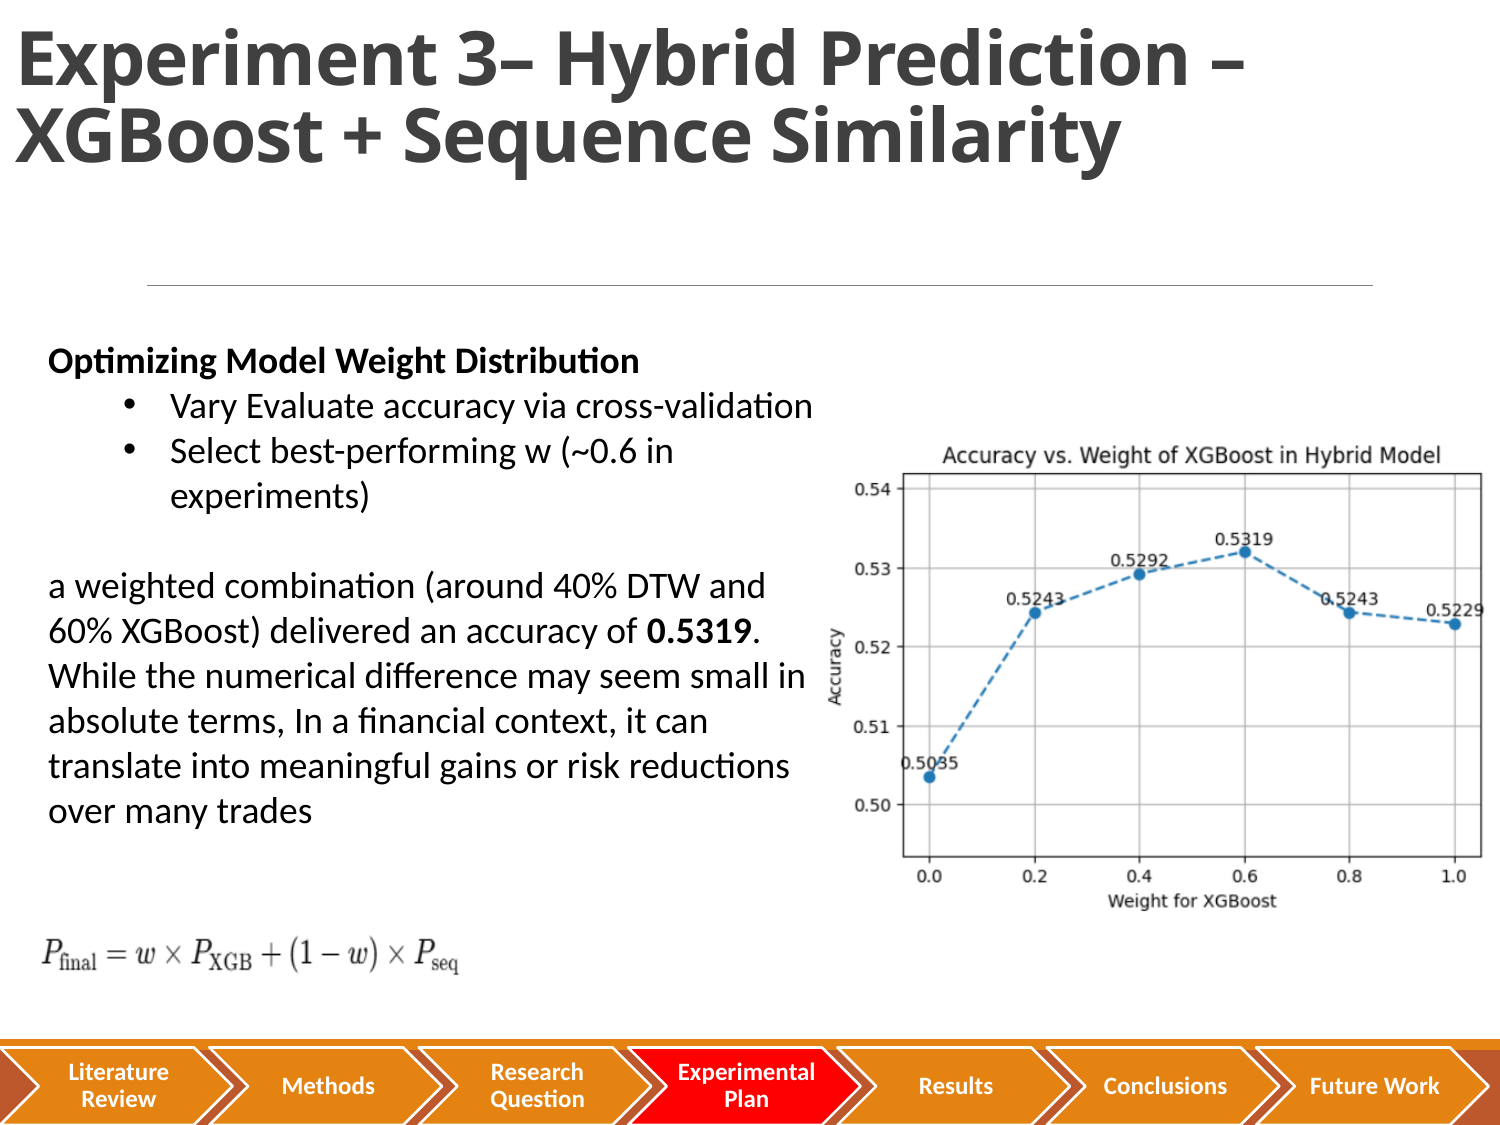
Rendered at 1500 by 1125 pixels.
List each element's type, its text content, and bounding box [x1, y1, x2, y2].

title Experiment 3– Hybrid Prediction – XGBoost + Sequence Similarity [0, 75, 1489, 186]
picture [817, 430, 1500, 932]
picture [32, 914, 480, 1007]
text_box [0, 1046, 1490, 1125]
